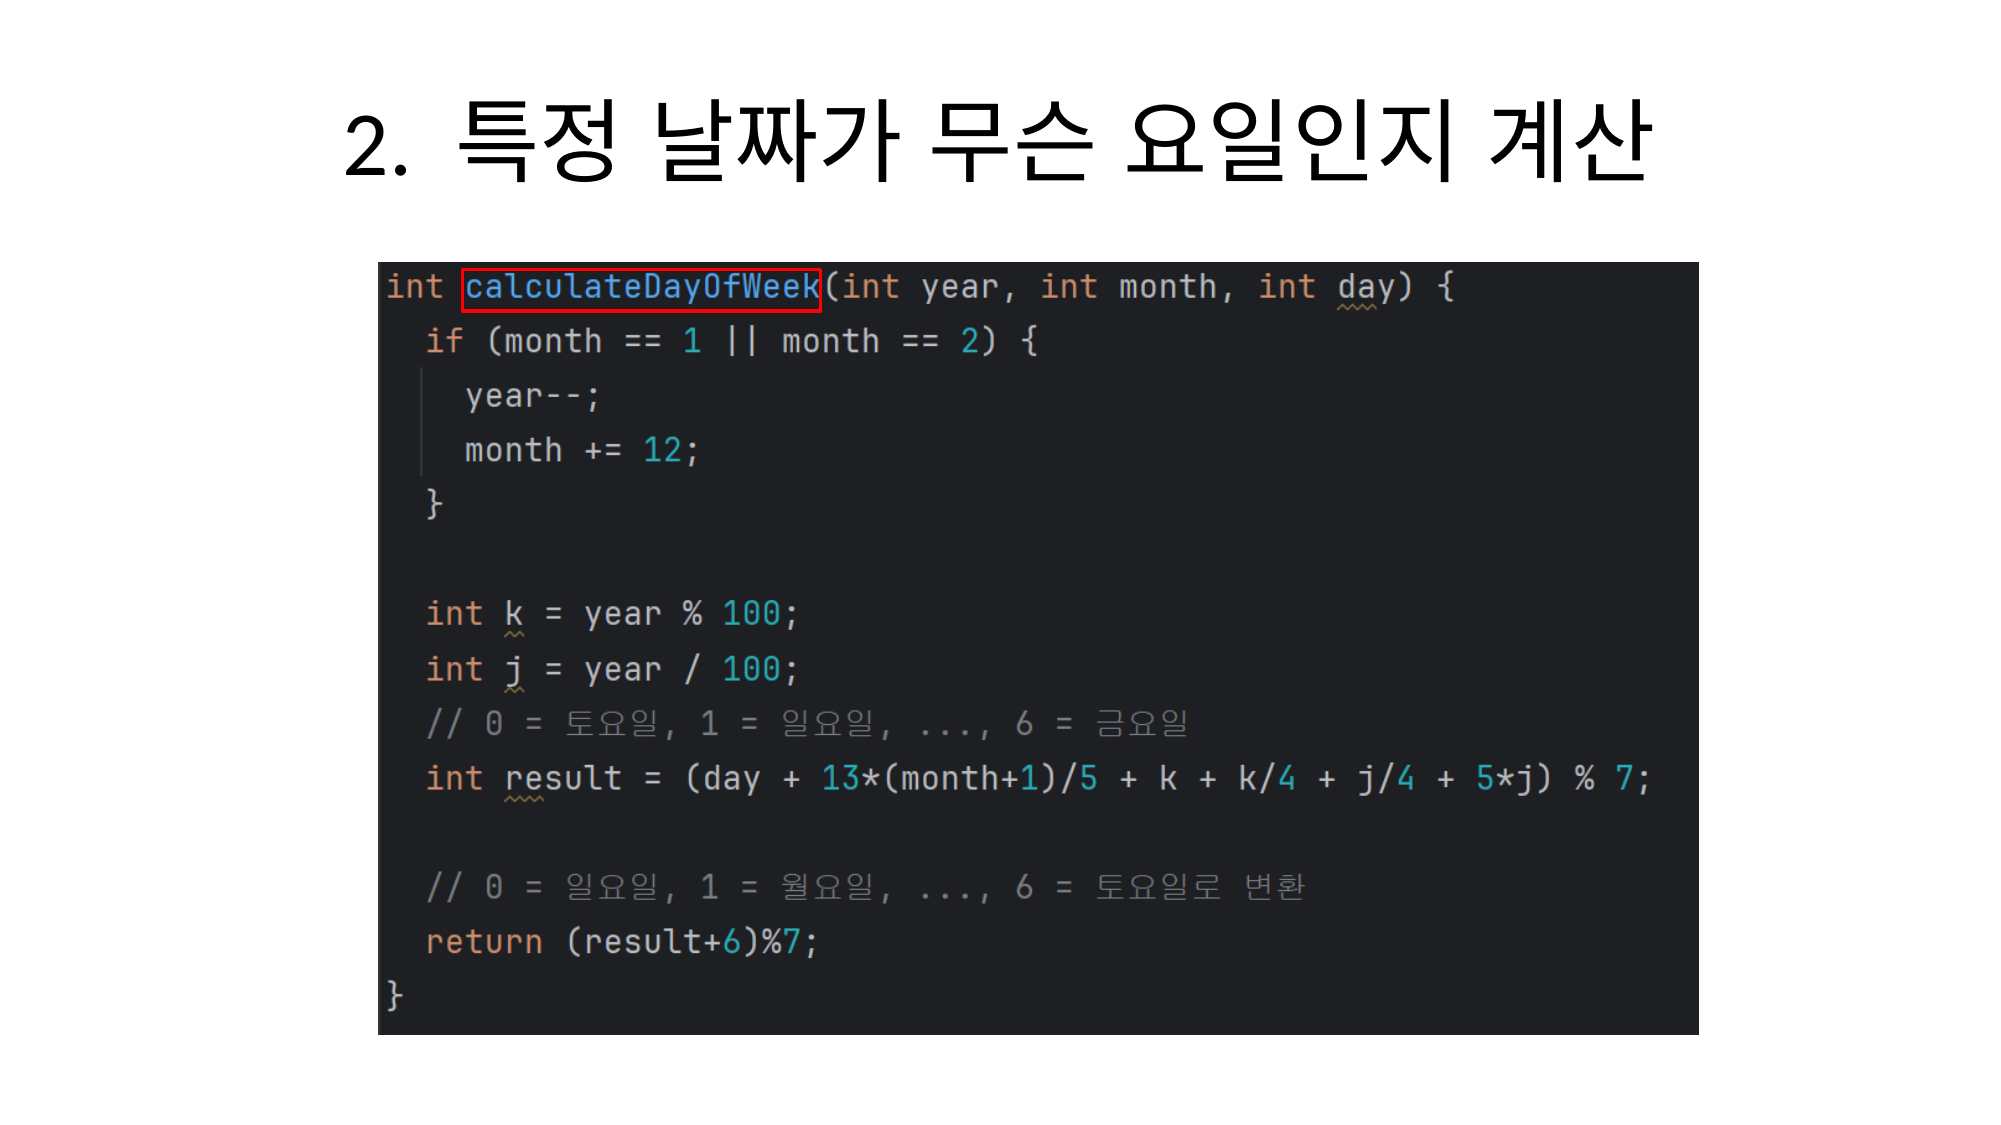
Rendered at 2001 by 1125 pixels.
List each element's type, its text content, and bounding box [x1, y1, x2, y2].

picture [378, 261, 1699, 1036]
title 2. 특정 날짜가 무슨 요일인지 계산 [99, 45, 1900, 233]
